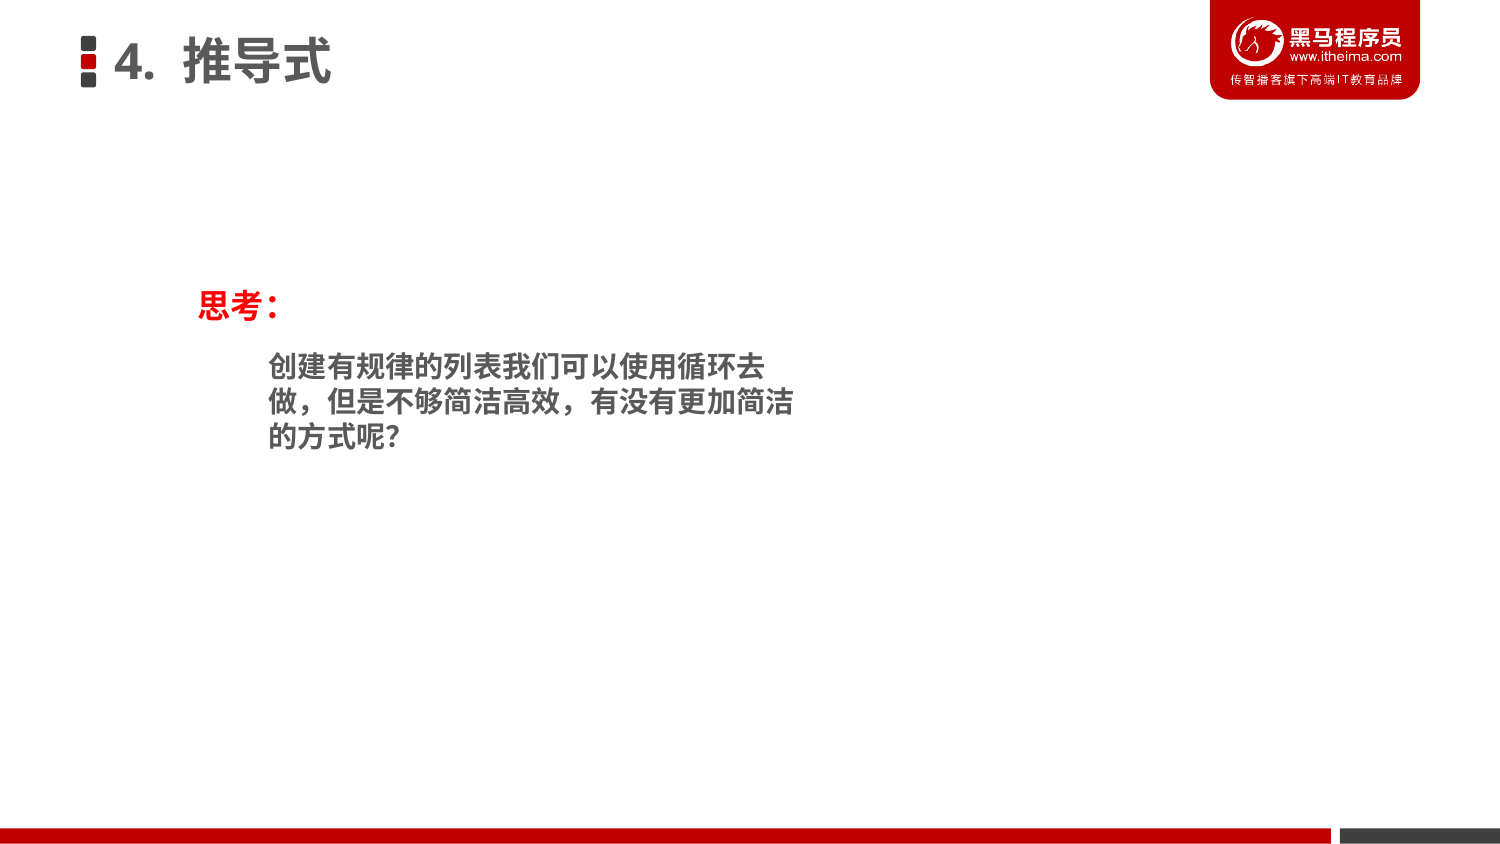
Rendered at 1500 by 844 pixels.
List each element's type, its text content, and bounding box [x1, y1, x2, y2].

text_box 4. 推导式 [103, 0, 987, 130]
text_box 创建有规律的列表我们可以使用循环去做，但是不够简洁高效，有没有更加简洁的方式呢？ [253, 341, 821, 461]
text_box 思考： [183, 278, 431, 403]
picture [1212, 8, 1421, 94]
